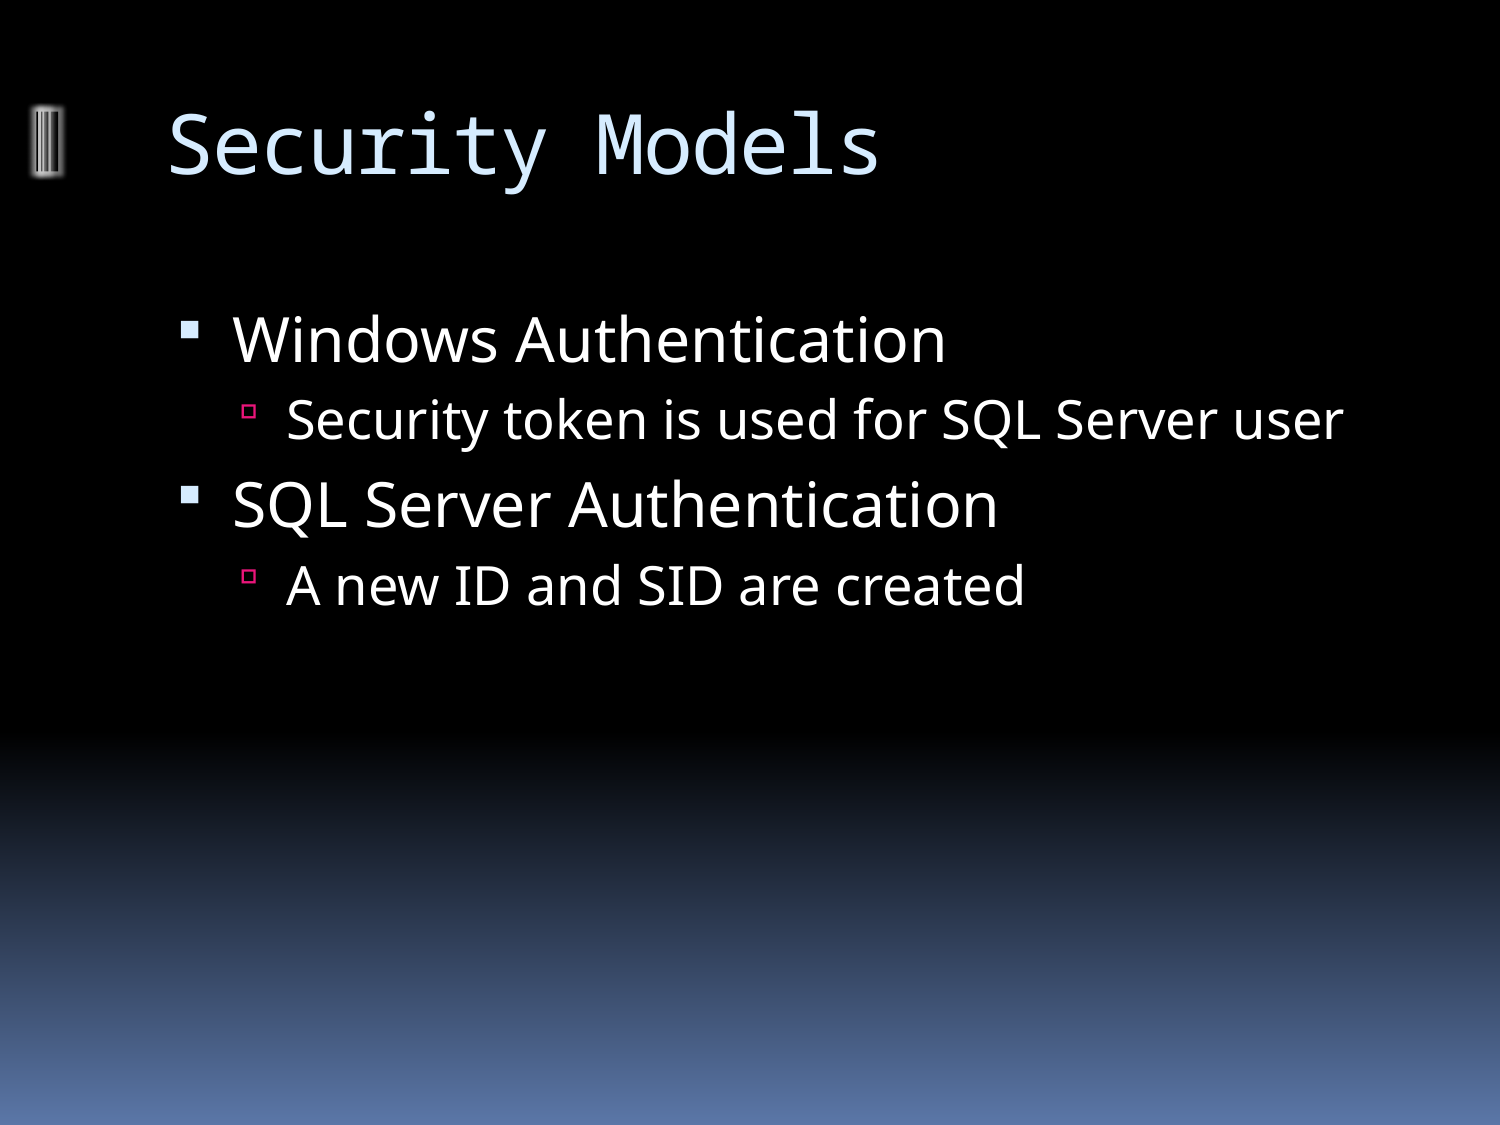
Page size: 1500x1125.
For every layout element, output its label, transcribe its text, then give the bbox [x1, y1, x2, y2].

title Security Models [150, 83, 1425, 234]
list Windows Authentication Security token is used for SQL Server user SQL Server Authentication A new ID and SID are created [150, 292, 1425, 1043]
